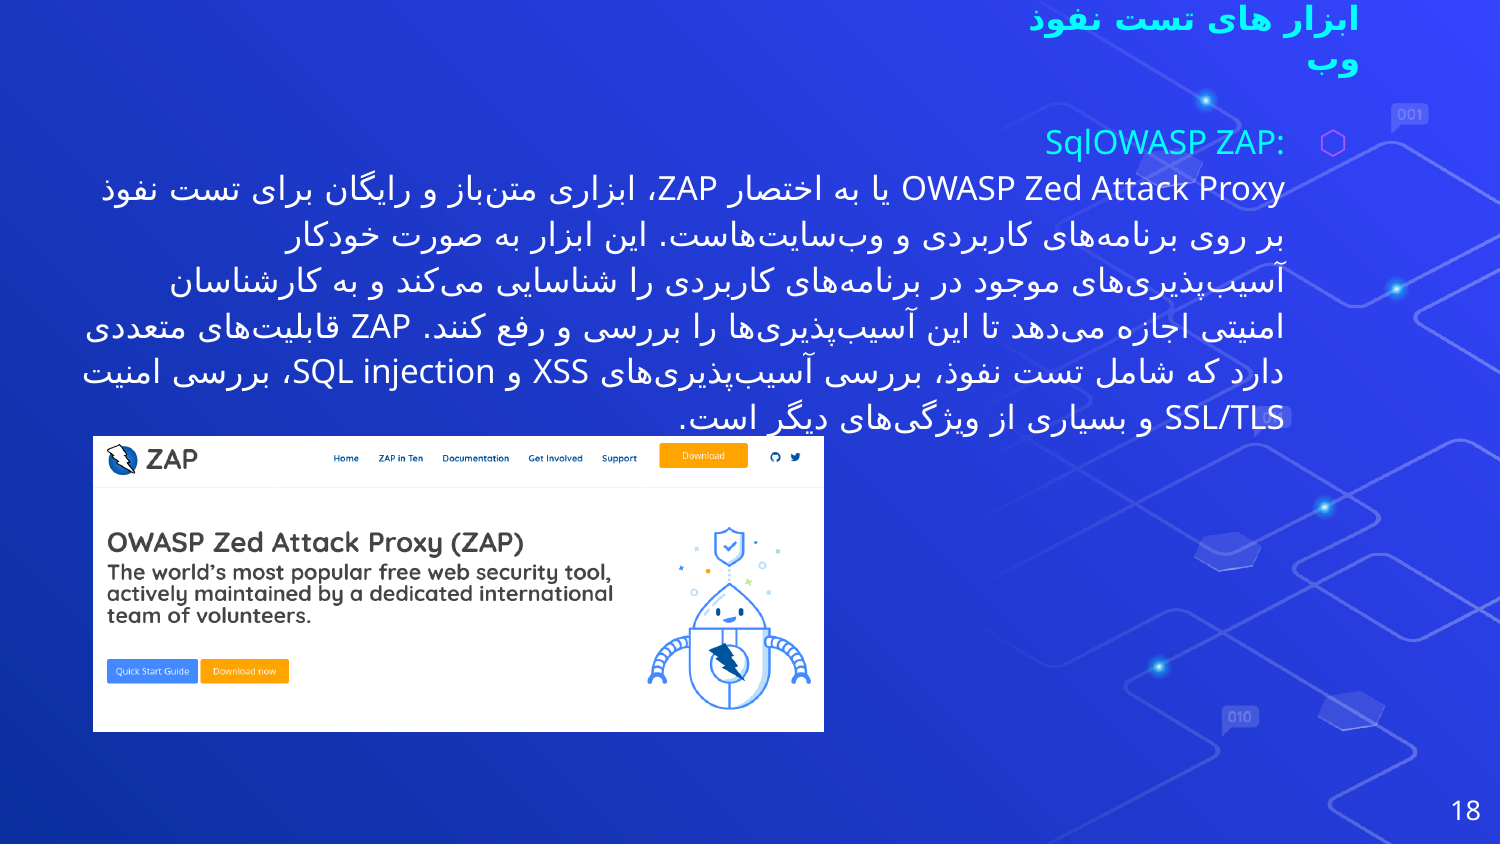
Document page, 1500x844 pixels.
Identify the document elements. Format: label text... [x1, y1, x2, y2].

list SqlOWASP ZAP: OWASP Zed Attack Proxy یا به اختصار ZAP، ابزاری متن‌باز و رایگان برای تست نفوذ بر روی برنامه‌های کاربردی و وب‌سایت‌هاست. این ابزار به صورت خودکار آسیب‌پذیری‌های موجود در برنامه‌های کاربردی را شناسایی می‌کند و به کارشناسان امنیتی اجازه می‌دهد تا این آسیب‌پذیری‌ها را بررسی و رفع کنند. ZAP قابلیت‌های متعددی دارد که شامل تست نفوذ، بررسی آسیب‌پذیری‌های XSS و SQL injection، بررسی امنیت SSL/TLS و بسیاری از ویژگی‌های دیگر است. [81, 115, 1361, 437]
picture [0, 0, 1500, 844]
title ابزار های تست نفوذ وب [991, 15, 1361, 78]
slide_number 18 [1391, 779, 1482, 844]
